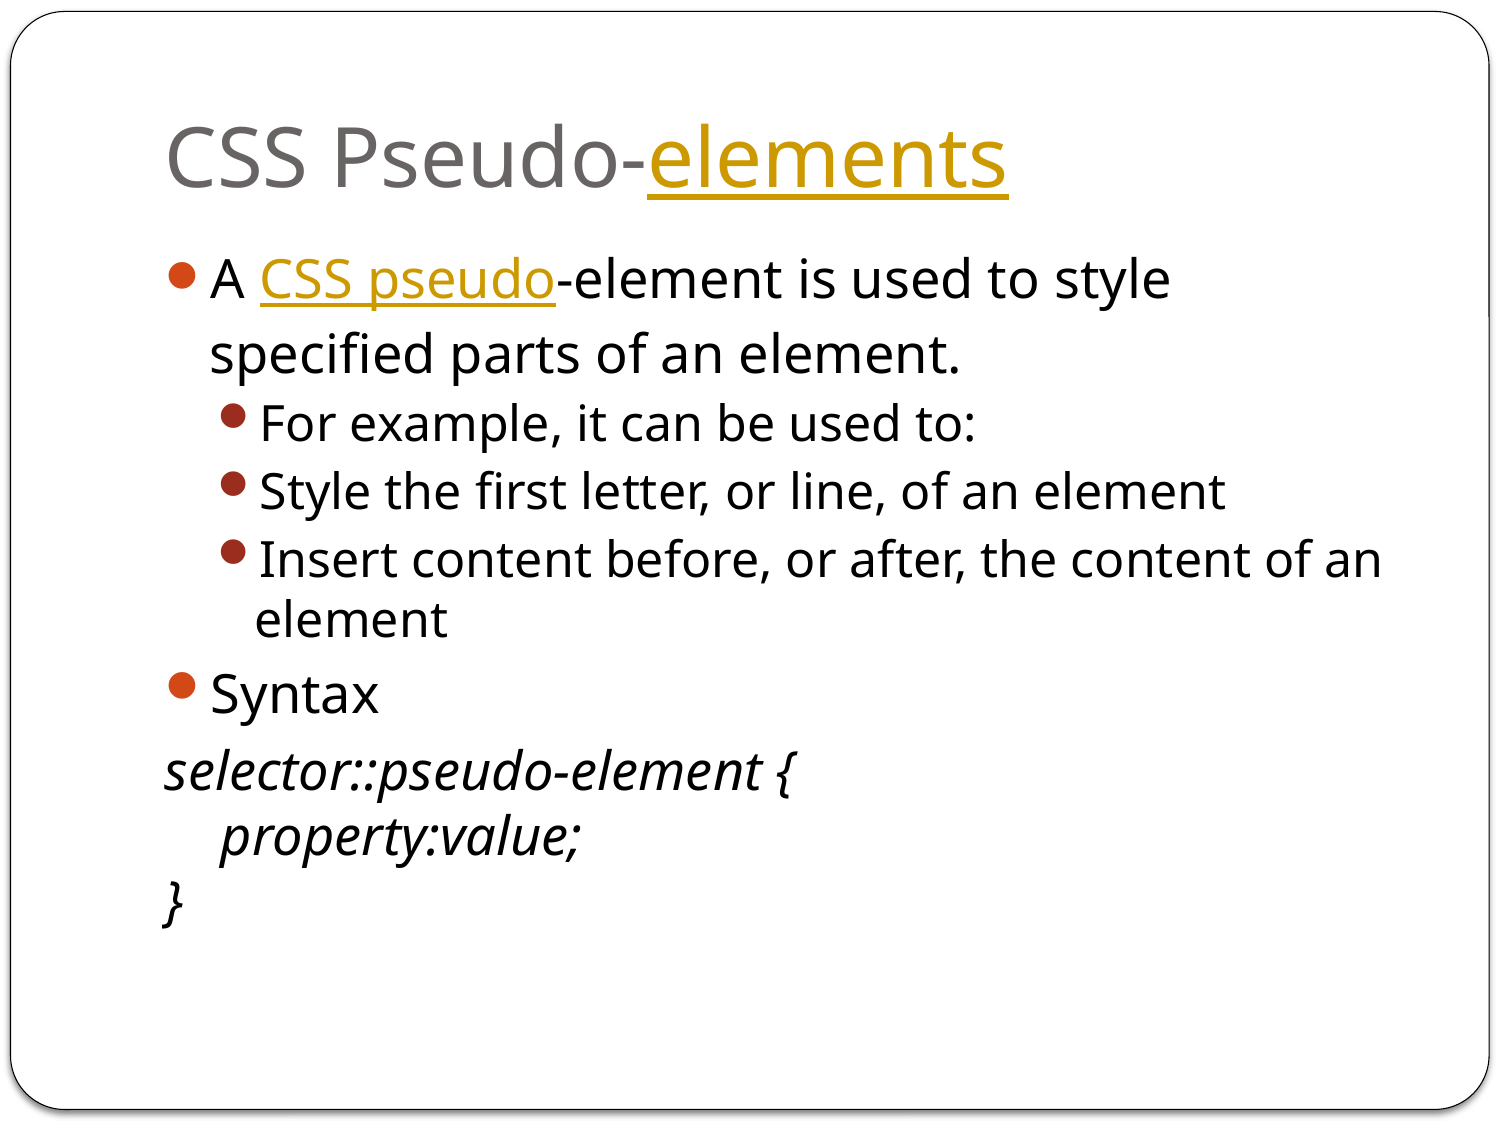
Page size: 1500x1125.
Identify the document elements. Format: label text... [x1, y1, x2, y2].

list A CSS pseudo-element is used to style specified parts of an element. For example, it can be used to: Style the first letter, or line, of an element Insert content before, or after, the content of an element Syntax selector::pseudo-element { property:value; } [150, 237, 1425, 988]
title CSS Pseudo-elements [150, 45, 1425, 233]
